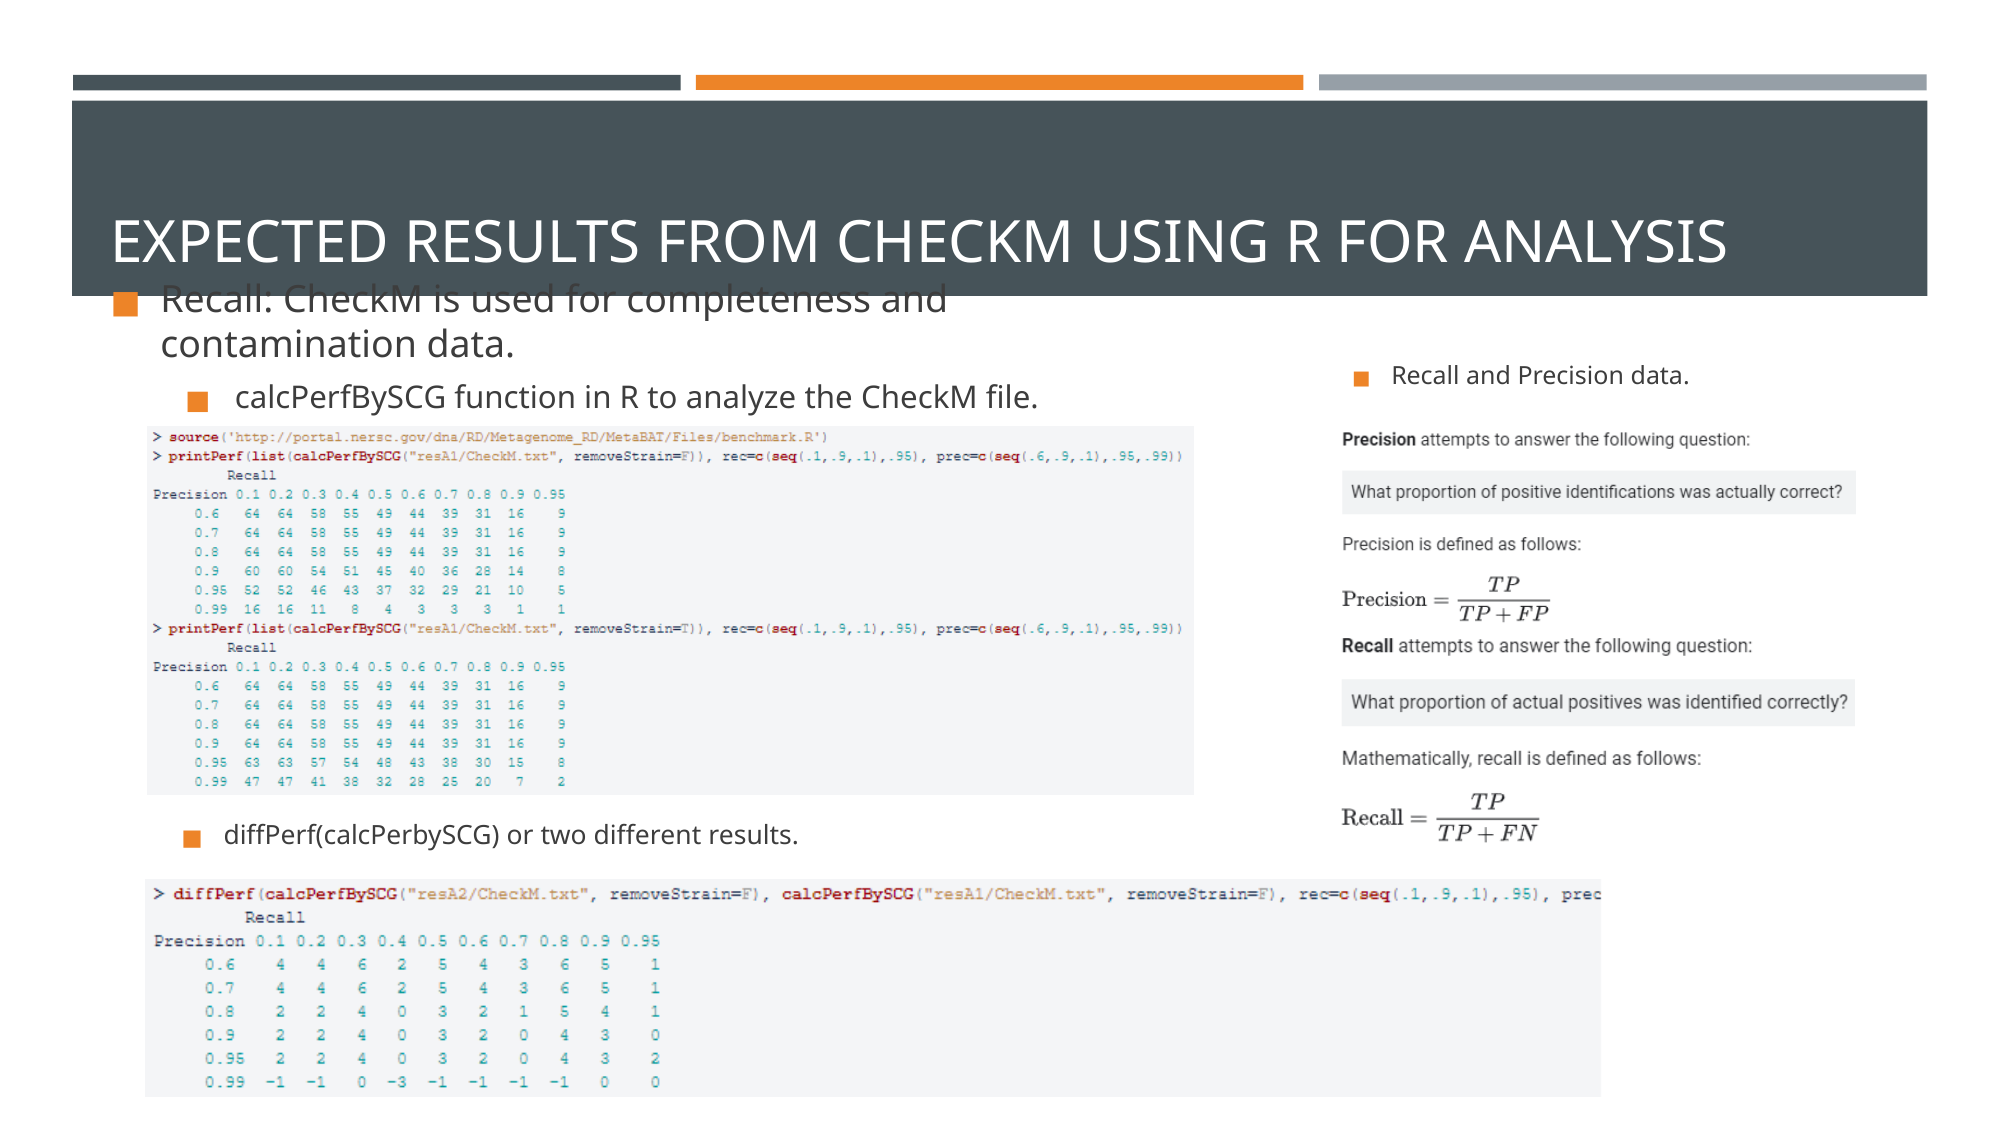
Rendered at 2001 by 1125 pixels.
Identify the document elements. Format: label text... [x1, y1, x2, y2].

text_box calcPerfBySCG function in R to analyze the CheckM file. [169, 376, 1170, 425]
picture [147, 426, 1195, 795]
picture [145, 879, 1609, 1097]
text_box diffPerf(calcPerbySCG) or two different results. [166, 807, 853, 861]
text_box Recall: CheckM is used for completeness and contamination data. [95, 265, 1170, 376]
picture [1336, 427, 1856, 853]
title EXPECTED RESULTS FROM CHECKM USING R FOR ANALYSIS [95, 115, 1905, 282]
list Recall and Precision data. [1336, 352, 1746, 398]
